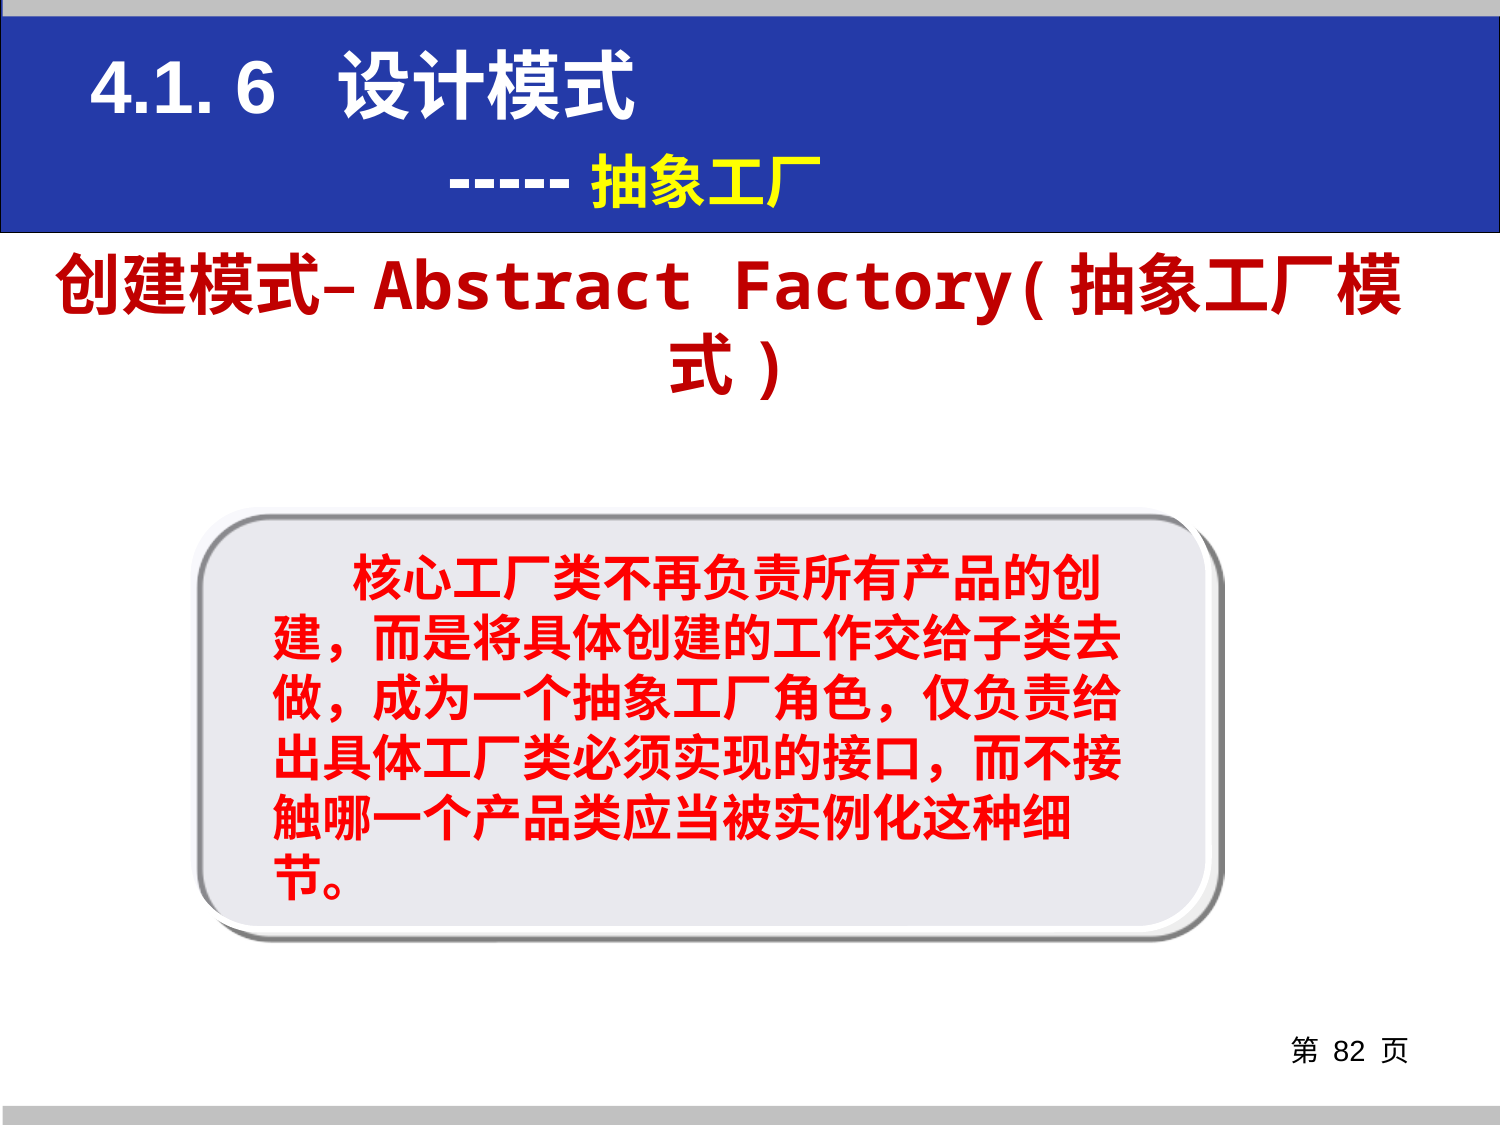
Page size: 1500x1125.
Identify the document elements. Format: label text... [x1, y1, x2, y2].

text_box [187, 503, 1209, 930]
title 4.1. 6 设计模式 -----抽象工厂 [74, 34, 1426, 223]
slide_number 第 页 [1074, 1024, 1426, 1103]
text_box 创建模式–Abstract Factory(抽象工厂模式) [35, 257, 1424, 389]
text_box 核心工厂类不再负责所有产品的创建，而是将具体创建的工作交给子类去做，成为一个抽象工厂角色，仅负责给出具体工厂类必须实现的接口，而不接触哪一个产品类应当被实例化这种细节。 [257, 538, 1169, 914]
